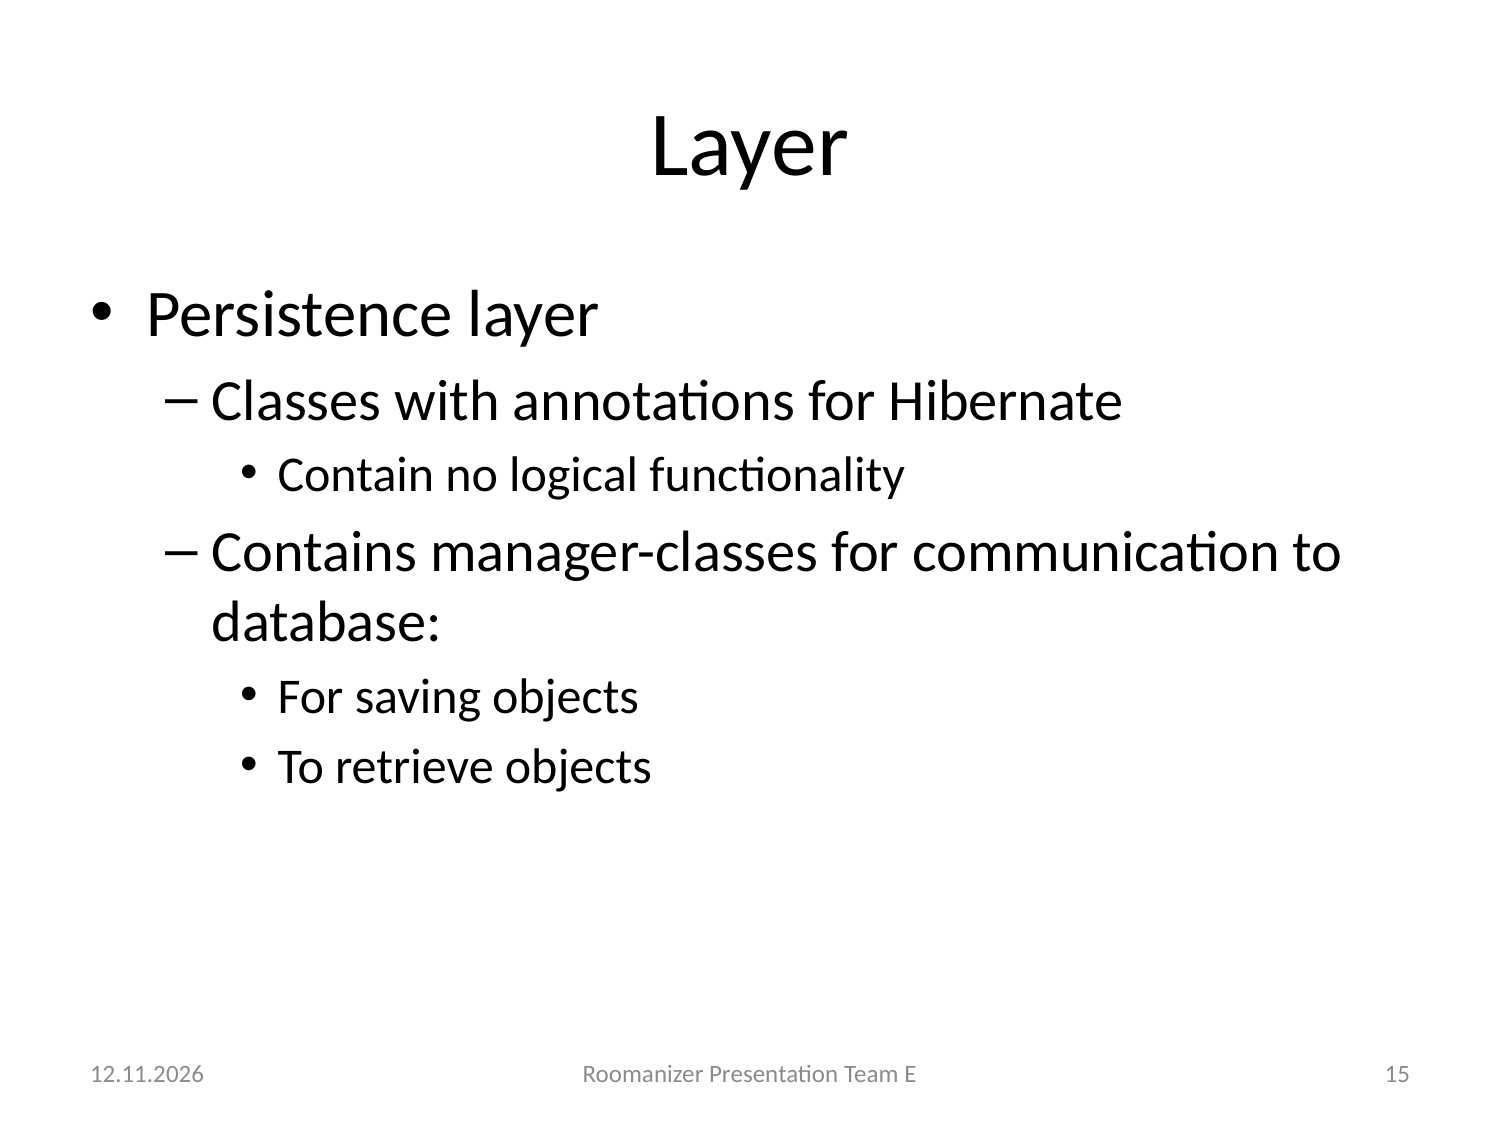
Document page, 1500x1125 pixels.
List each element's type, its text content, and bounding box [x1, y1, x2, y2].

title Layer [75, 45, 1425, 233]
footer Roomanizer Presentation Team E [512, 1042, 988, 1103]
list Persistence layer Classes with annotations for Hibernate Contain no logical functionality Contains manager-classes for communication to database: For saving objects To retrieve objects [75, 262, 1425, 1005]
slide_number 15 [1074, 1042, 1425, 1103]
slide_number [75, 1042, 425, 1103]
